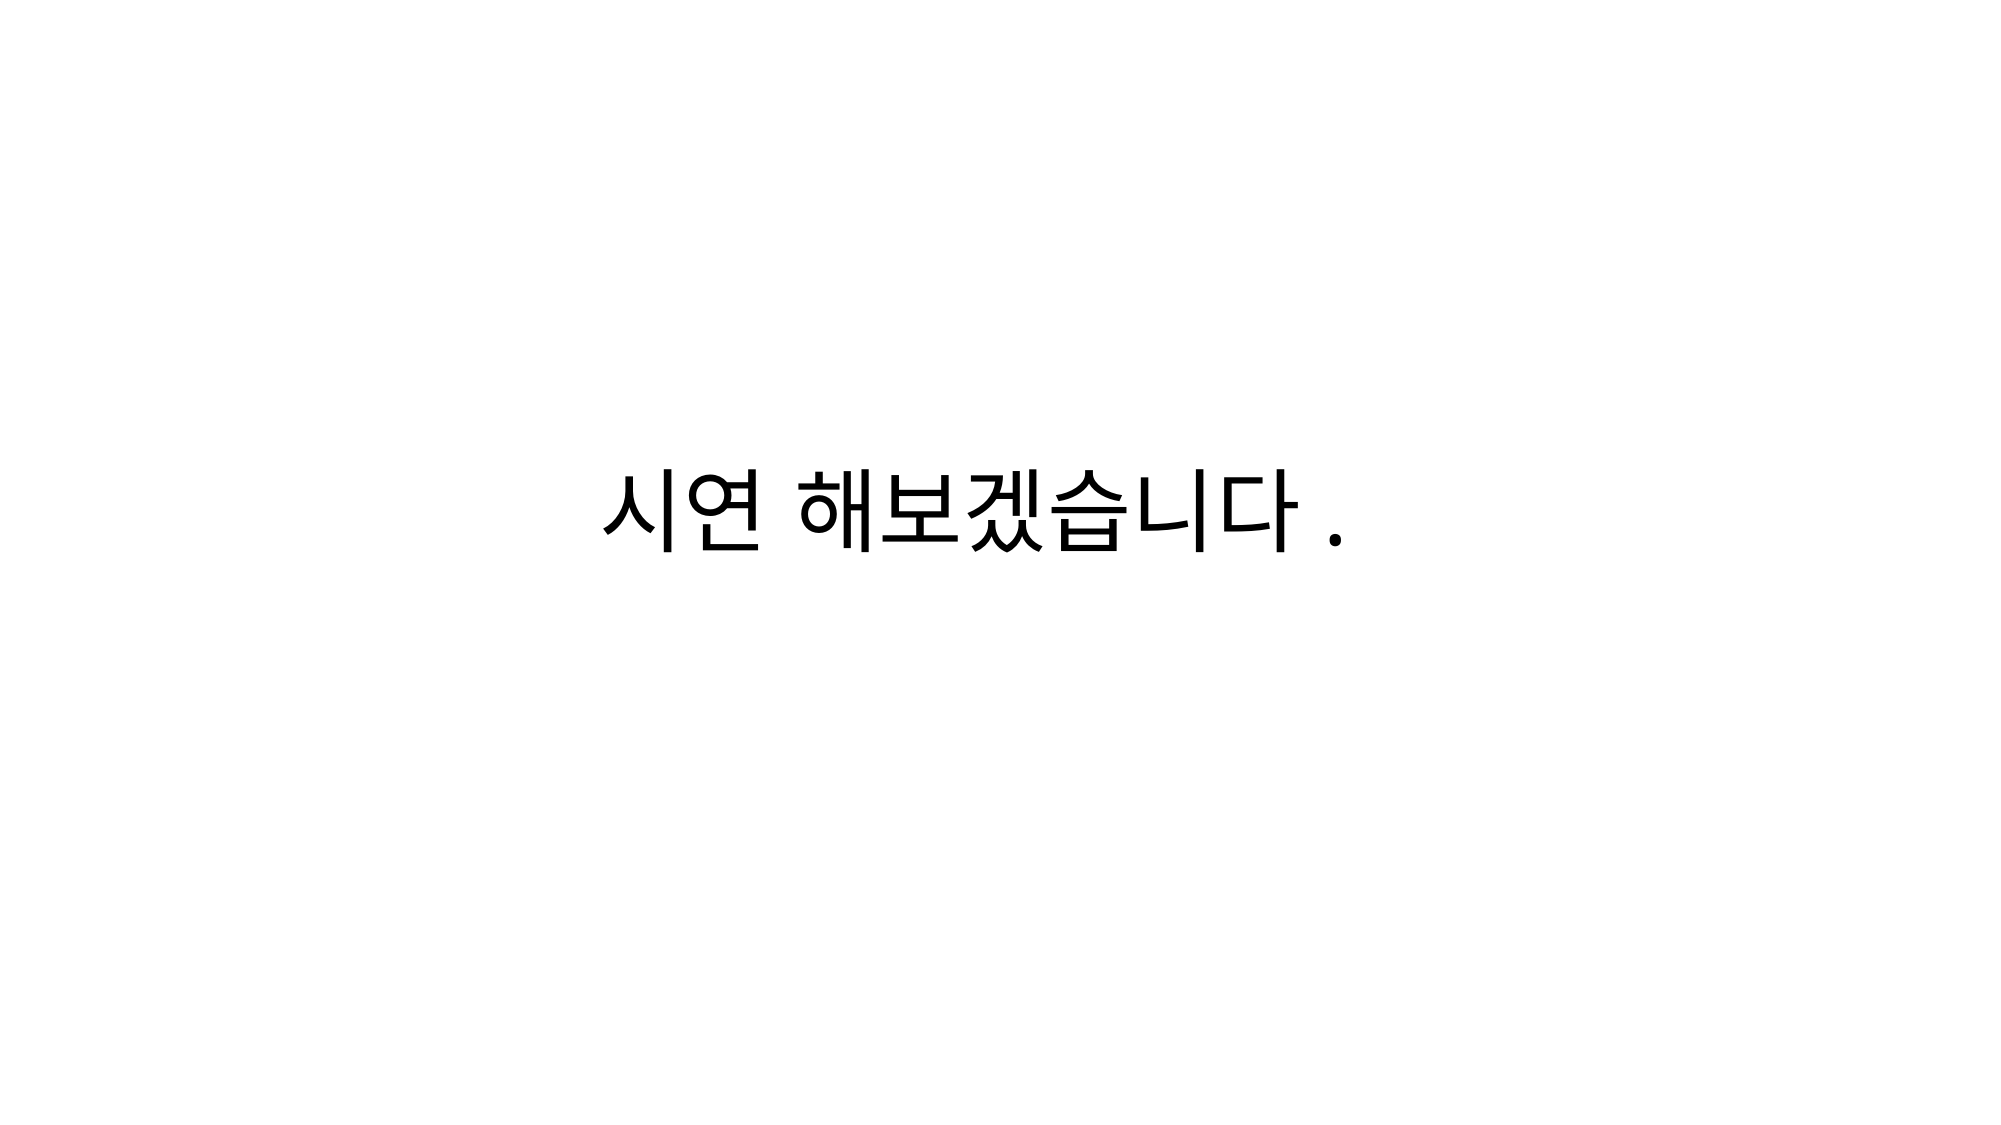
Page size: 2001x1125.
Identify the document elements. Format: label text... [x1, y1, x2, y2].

title 시연 해보겠습니다. [123, 455, 1849, 577]
